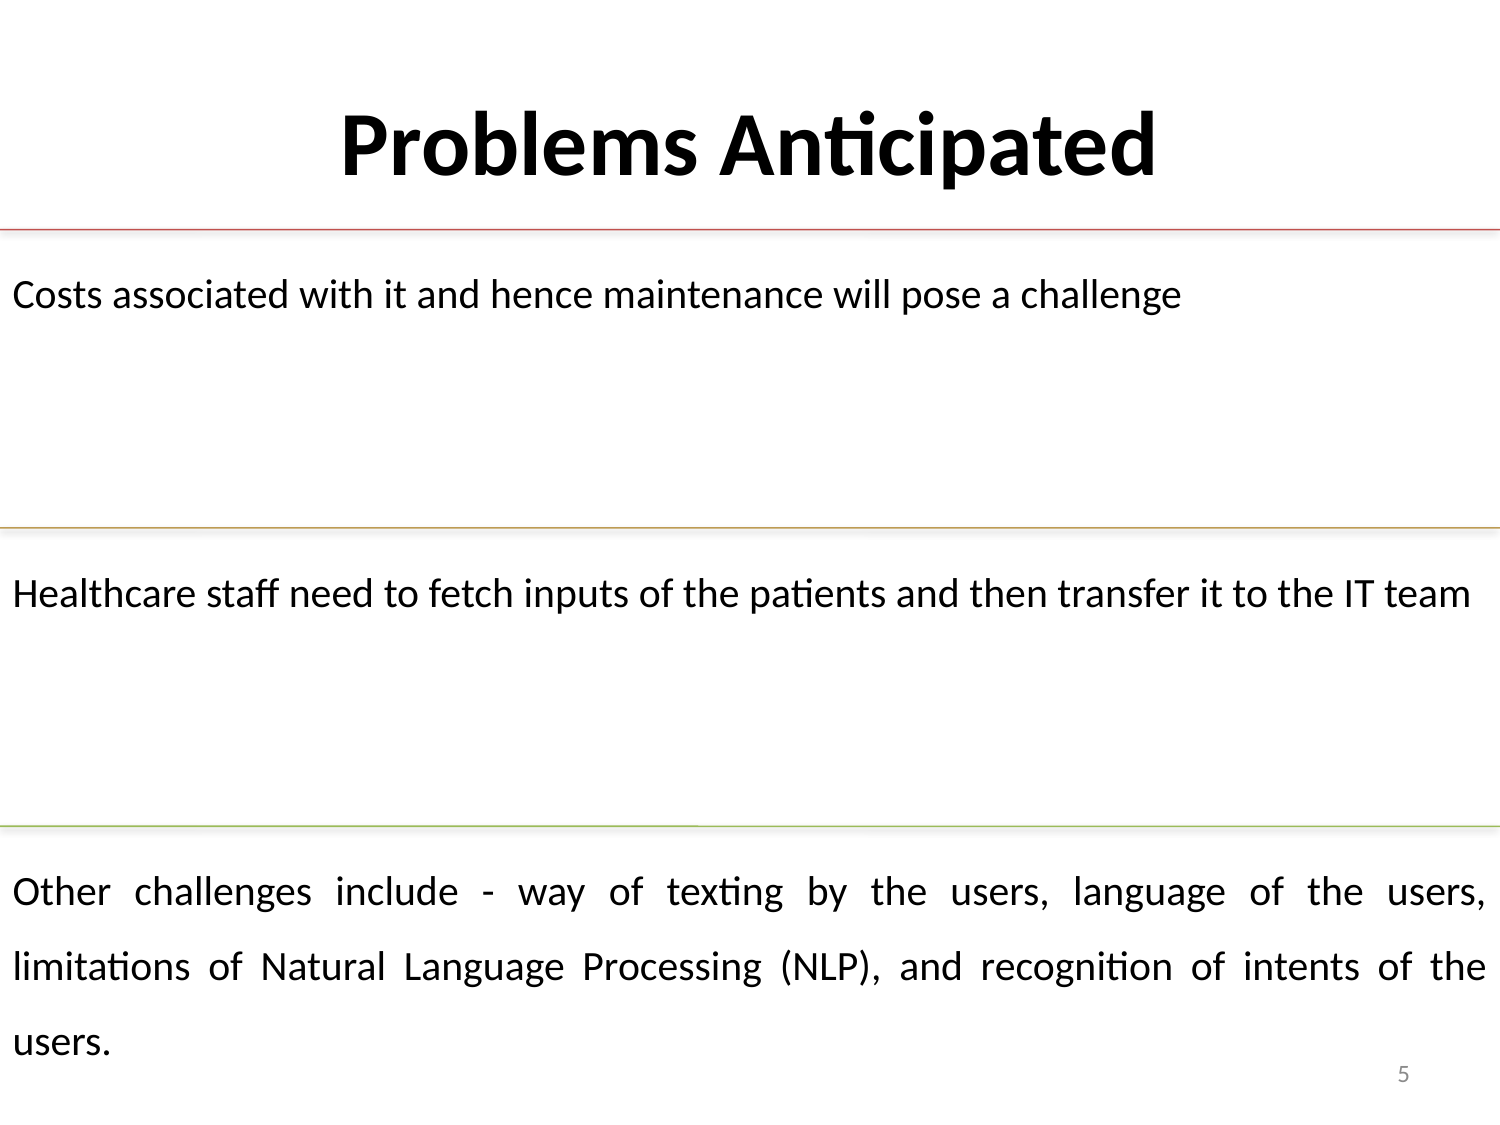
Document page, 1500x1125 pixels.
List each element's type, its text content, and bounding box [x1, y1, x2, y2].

title Problems Anticipated [75, 45, 1425, 227]
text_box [0, 228, 1500, 1125]
